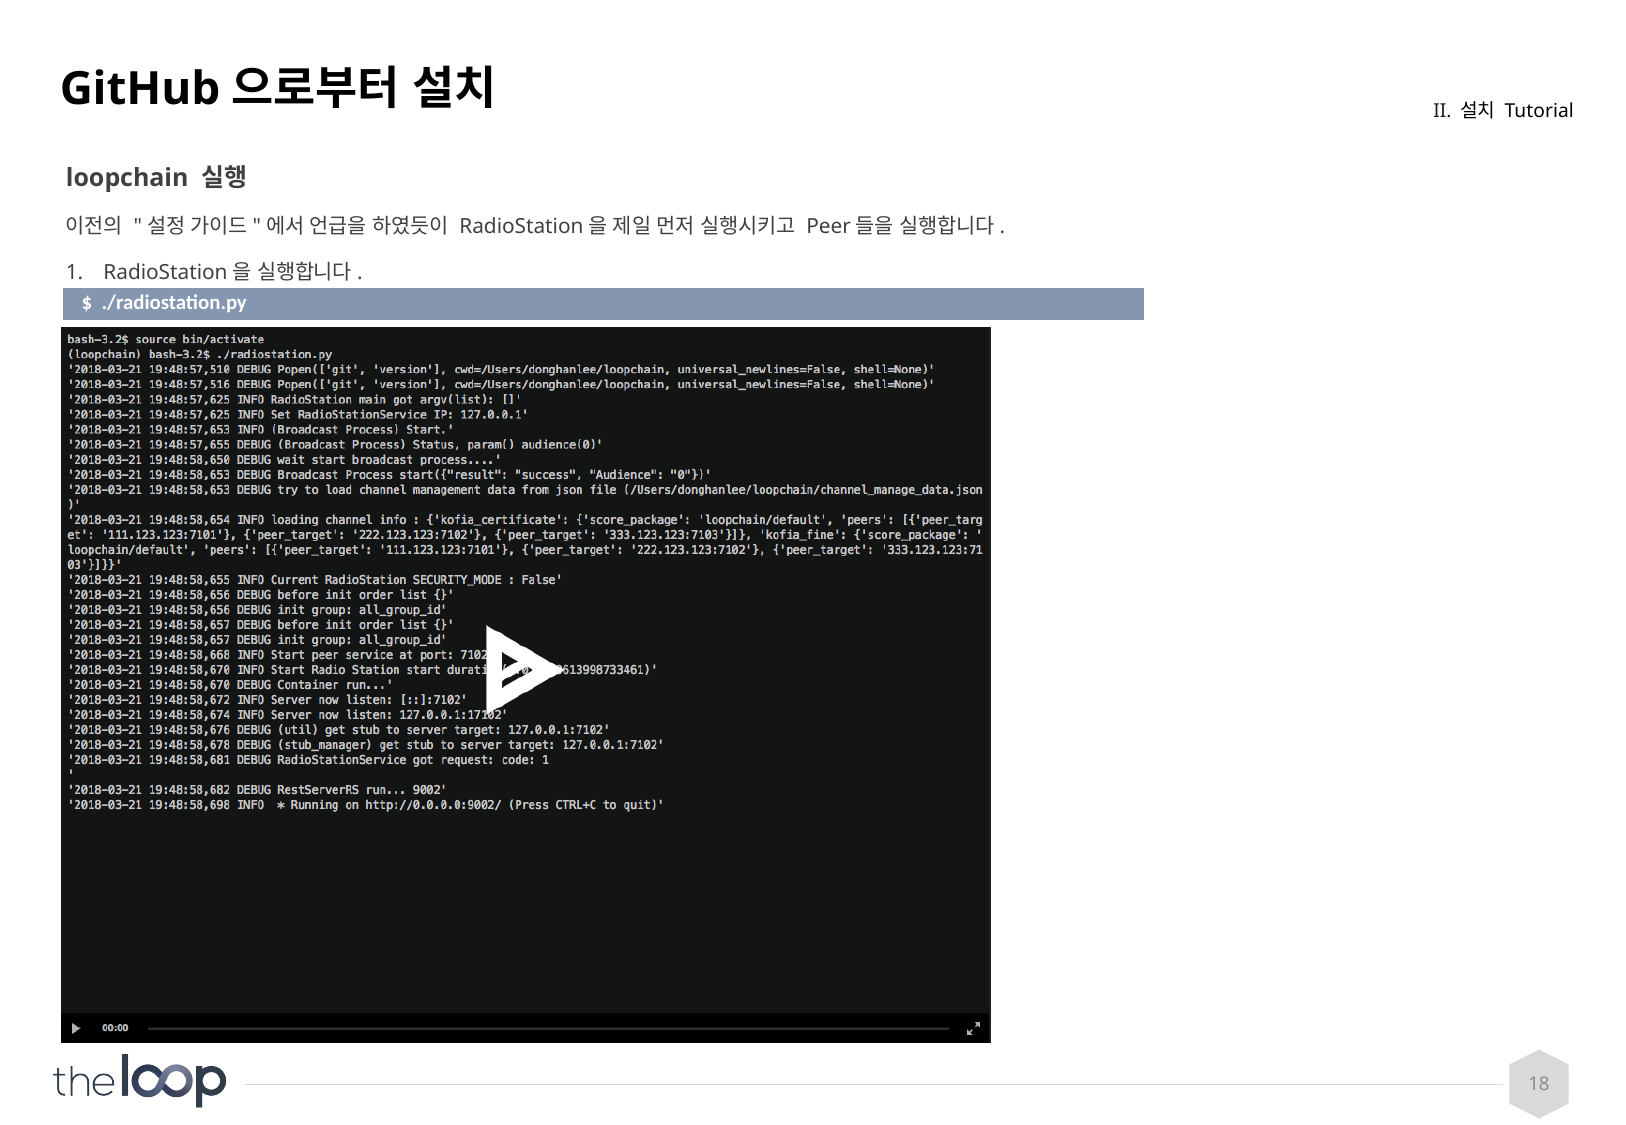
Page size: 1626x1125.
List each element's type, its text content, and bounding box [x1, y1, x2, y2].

title GitHub으로부터 설치 [44, 59, 1514, 121]
table_header $ ./radiostation.py [63, 288, 1144, 320]
picture [21, 327, 991, 1125]
slide_number 18 [1497, 1054, 1581, 1115]
text_box II. 설치 Tutorial [1271, 93, 1589, 130]
list loopchain 실행 이전의 "설정 가이드"에서 언급을 하였듯이 RadioStation을 제일 먼저 실행시키고 Peer들을 실행합니다. RadioStation을 실행합니다. [50, 154, 1537, 719]
